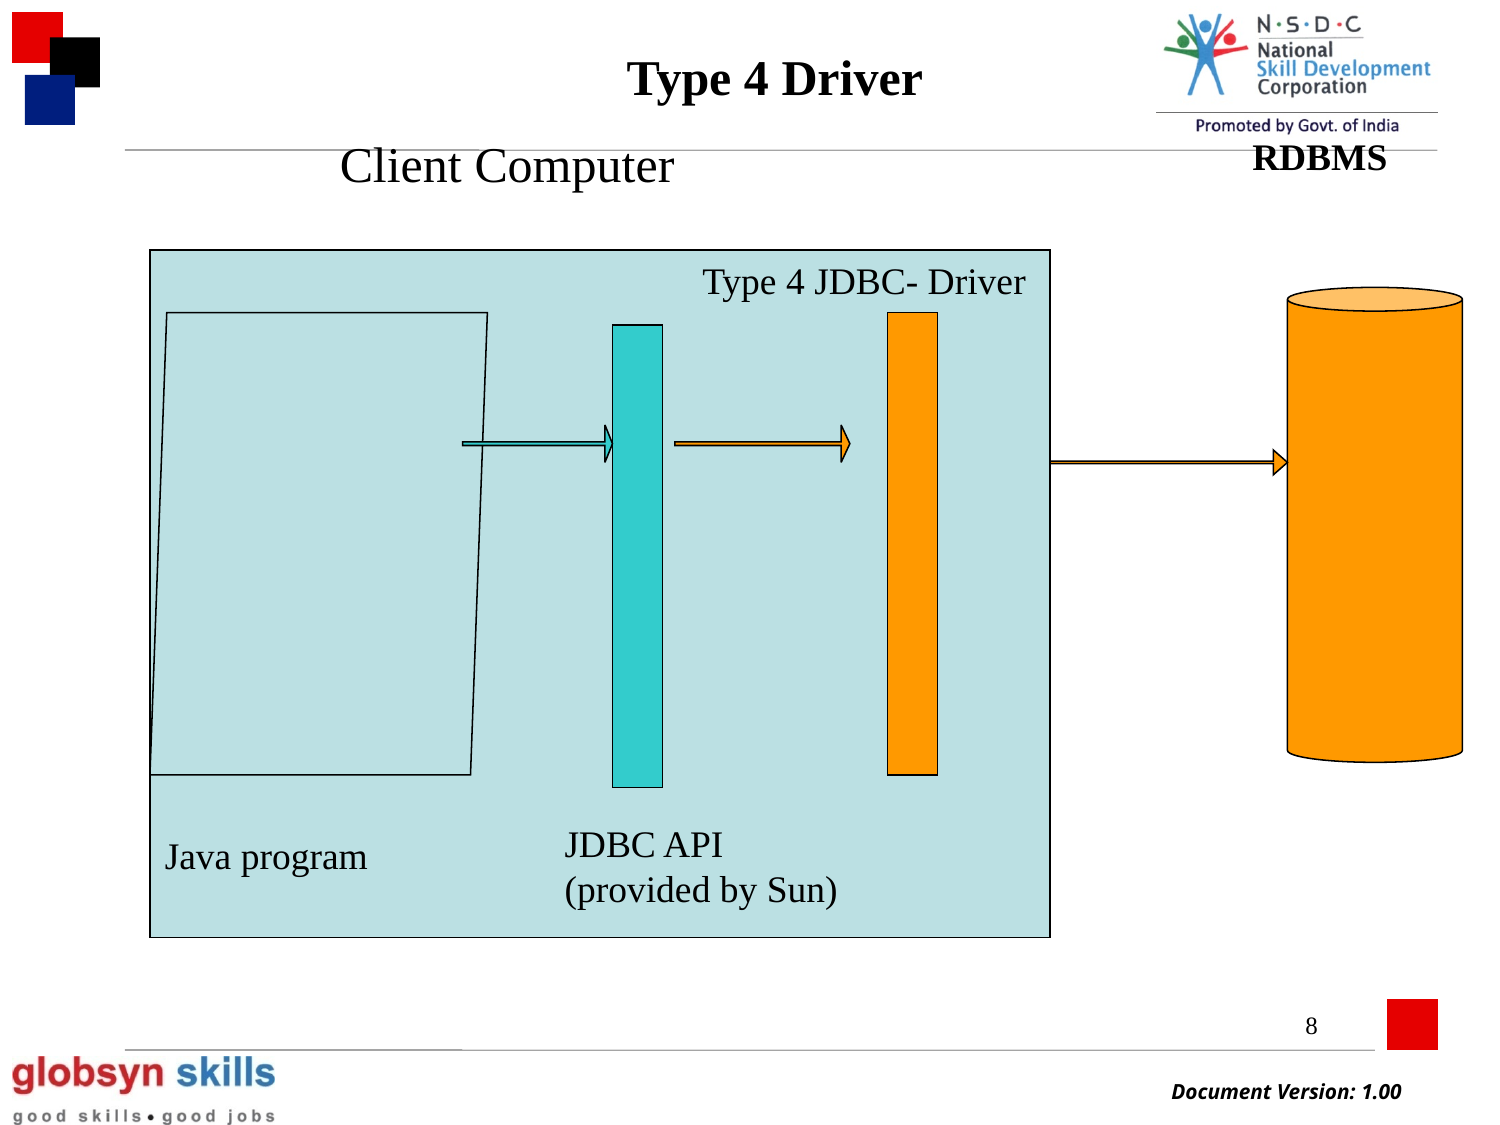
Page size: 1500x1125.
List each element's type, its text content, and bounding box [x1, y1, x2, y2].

picture [1156, 6, 1438, 138]
text_box [462, 424, 613, 463]
picture [1387, 999, 1438, 1050]
text_box [149, 312, 488, 775]
text_box Client Computer [324, 125, 775, 200]
text_box [1050, 449, 1288, 475]
text_box RDBMS [1237, 125, 1438, 185]
picture [12, 12, 63, 63]
text_box [612, 324, 663, 788]
text_box JDBC API (provided by Sun) [549, 812, 888, 943]
text_box [887, 312, 938, 775]
text_box Type 4 Driver [387, 37, 1163, 113]
text_box [1287, 287, 1463, 763]
text_box [150, 249, 1050, 938]
picture [12, 1056, 275, 1125]
text_box Type 4 JDBC- Driver [687, 249, 1050, 310]
text_box Java program [149, 825, 400, 885]
text_box [674, 424, 850, 463]
